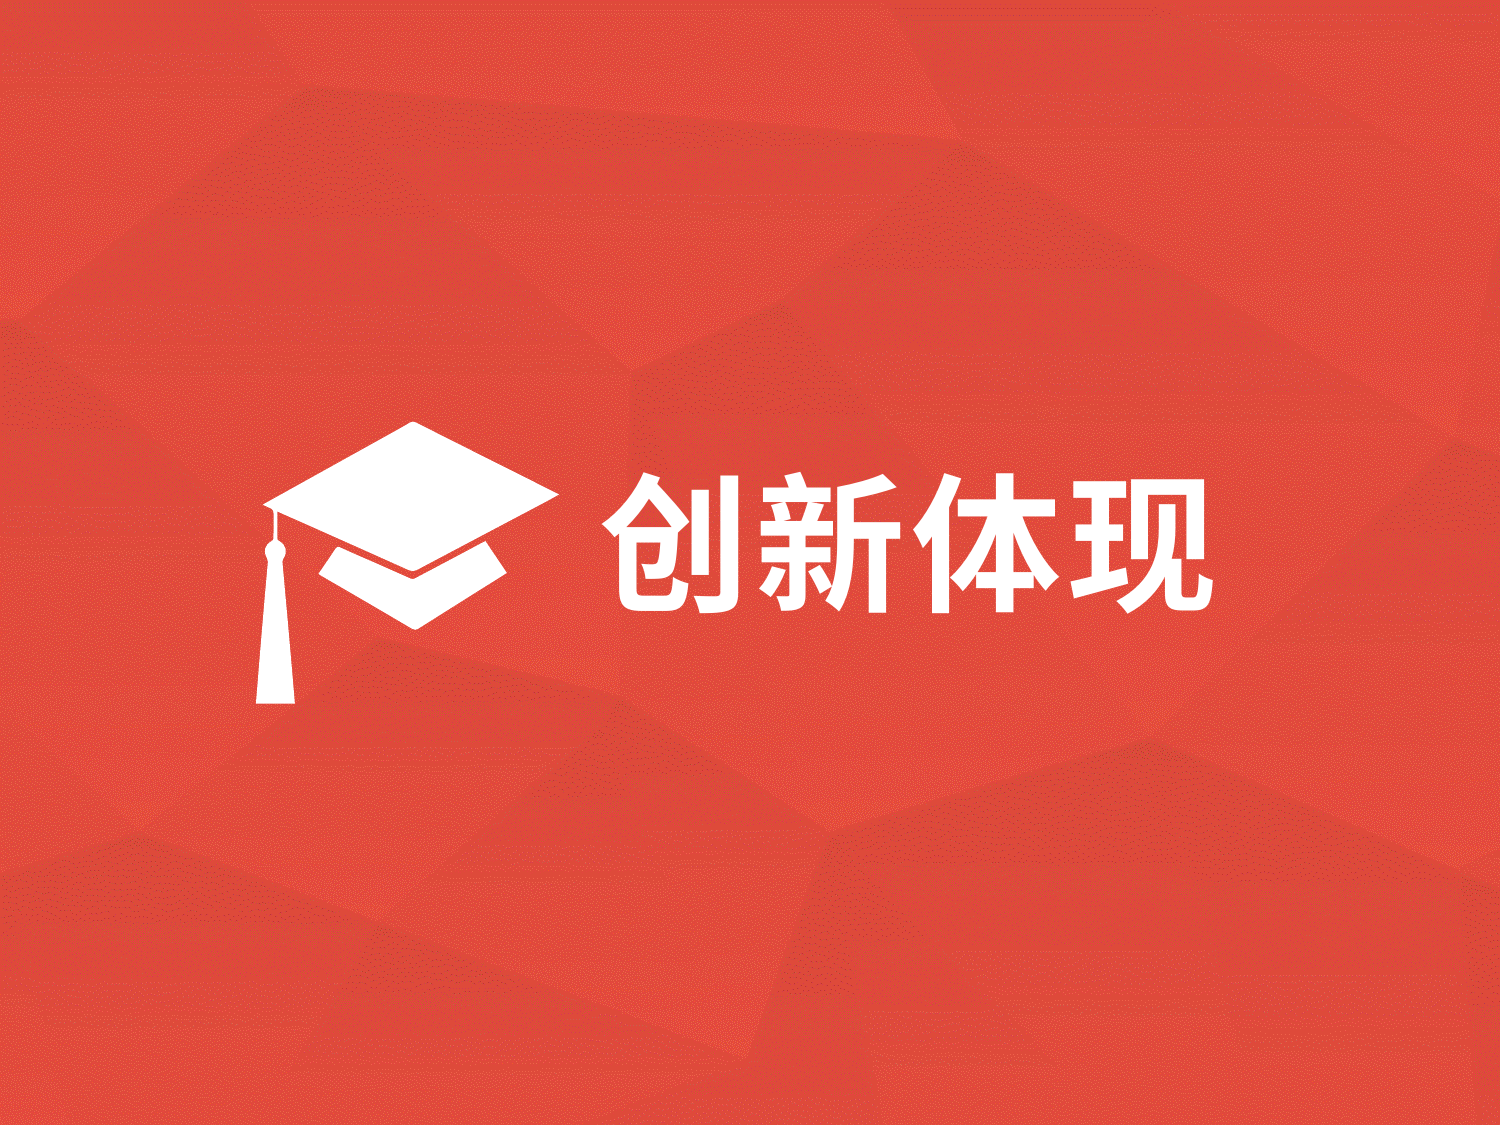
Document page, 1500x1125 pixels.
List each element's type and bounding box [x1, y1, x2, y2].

picture [0, 0, 1500, 1125]
text_box [255, 421, 1245, 704]
